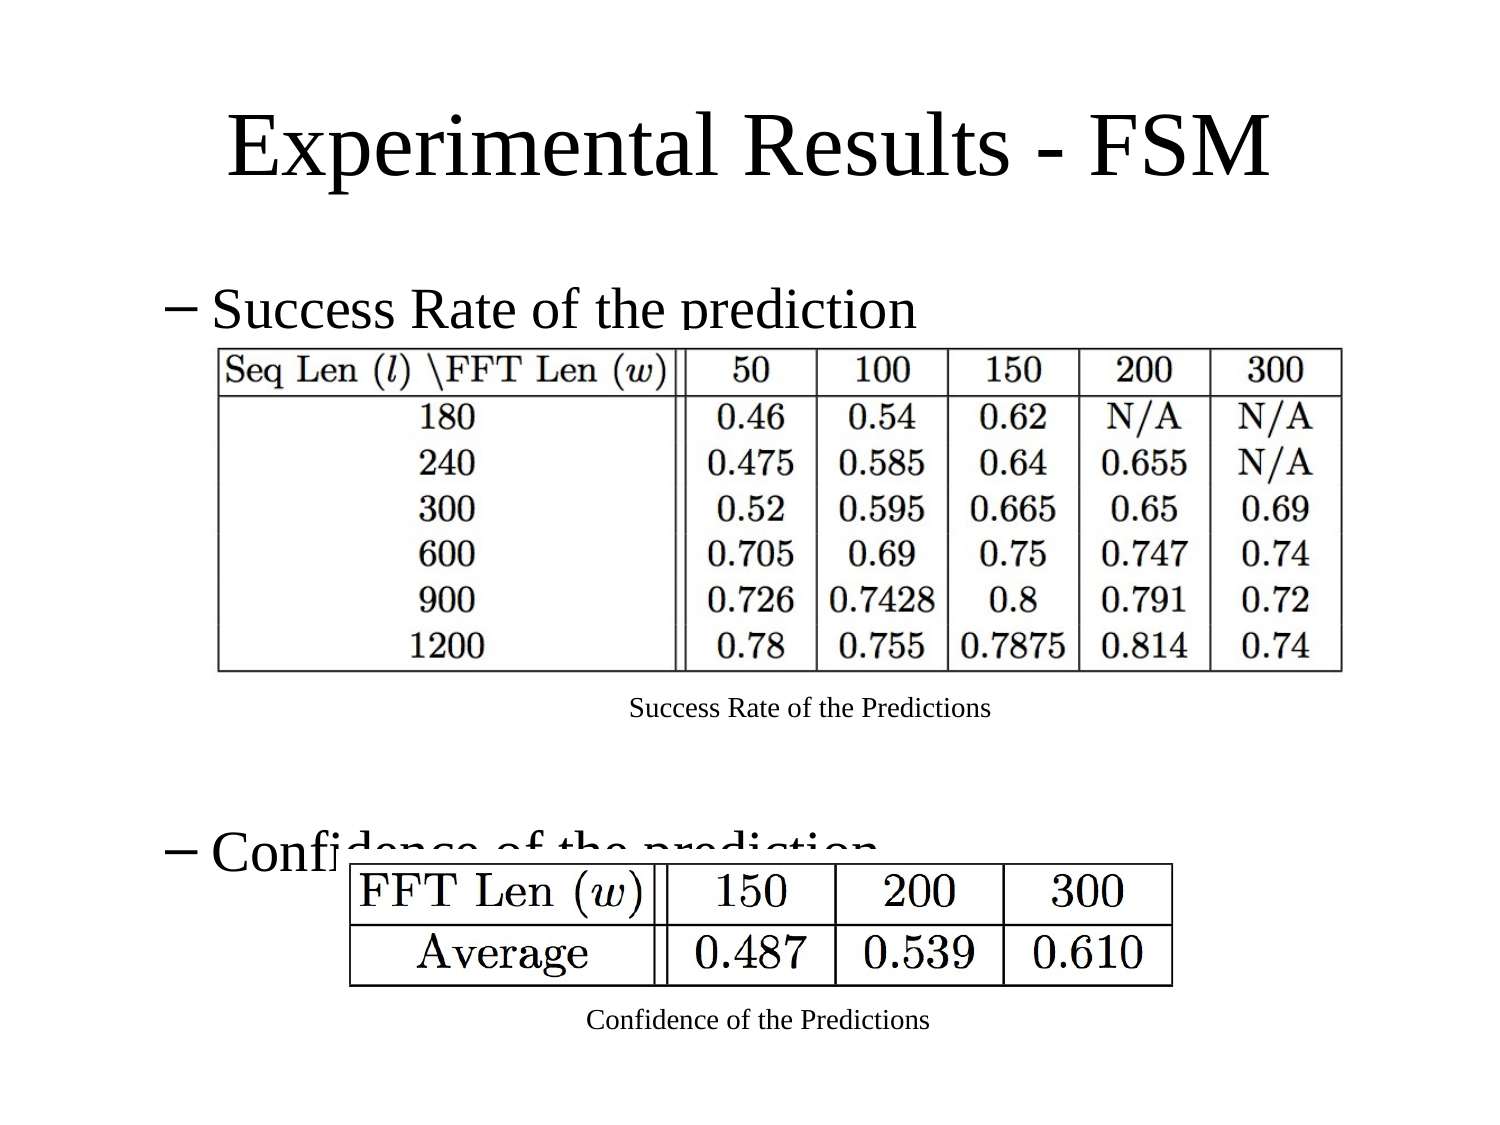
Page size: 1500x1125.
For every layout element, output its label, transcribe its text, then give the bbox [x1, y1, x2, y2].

title Experimental Results - FSM [75, 45, 1425, 233]
text_box Confidence of the Predictions [571, 1007, 946, 1063]
text_box Success Rate of the Predictions [614, 696, 1007, 750]
picture [194, 329, 1371, 688]
list Success Rate of the prediction Confidence of the prediction [75, 262, 1425, 1005]
picture [336, 849, 1185, 998]
